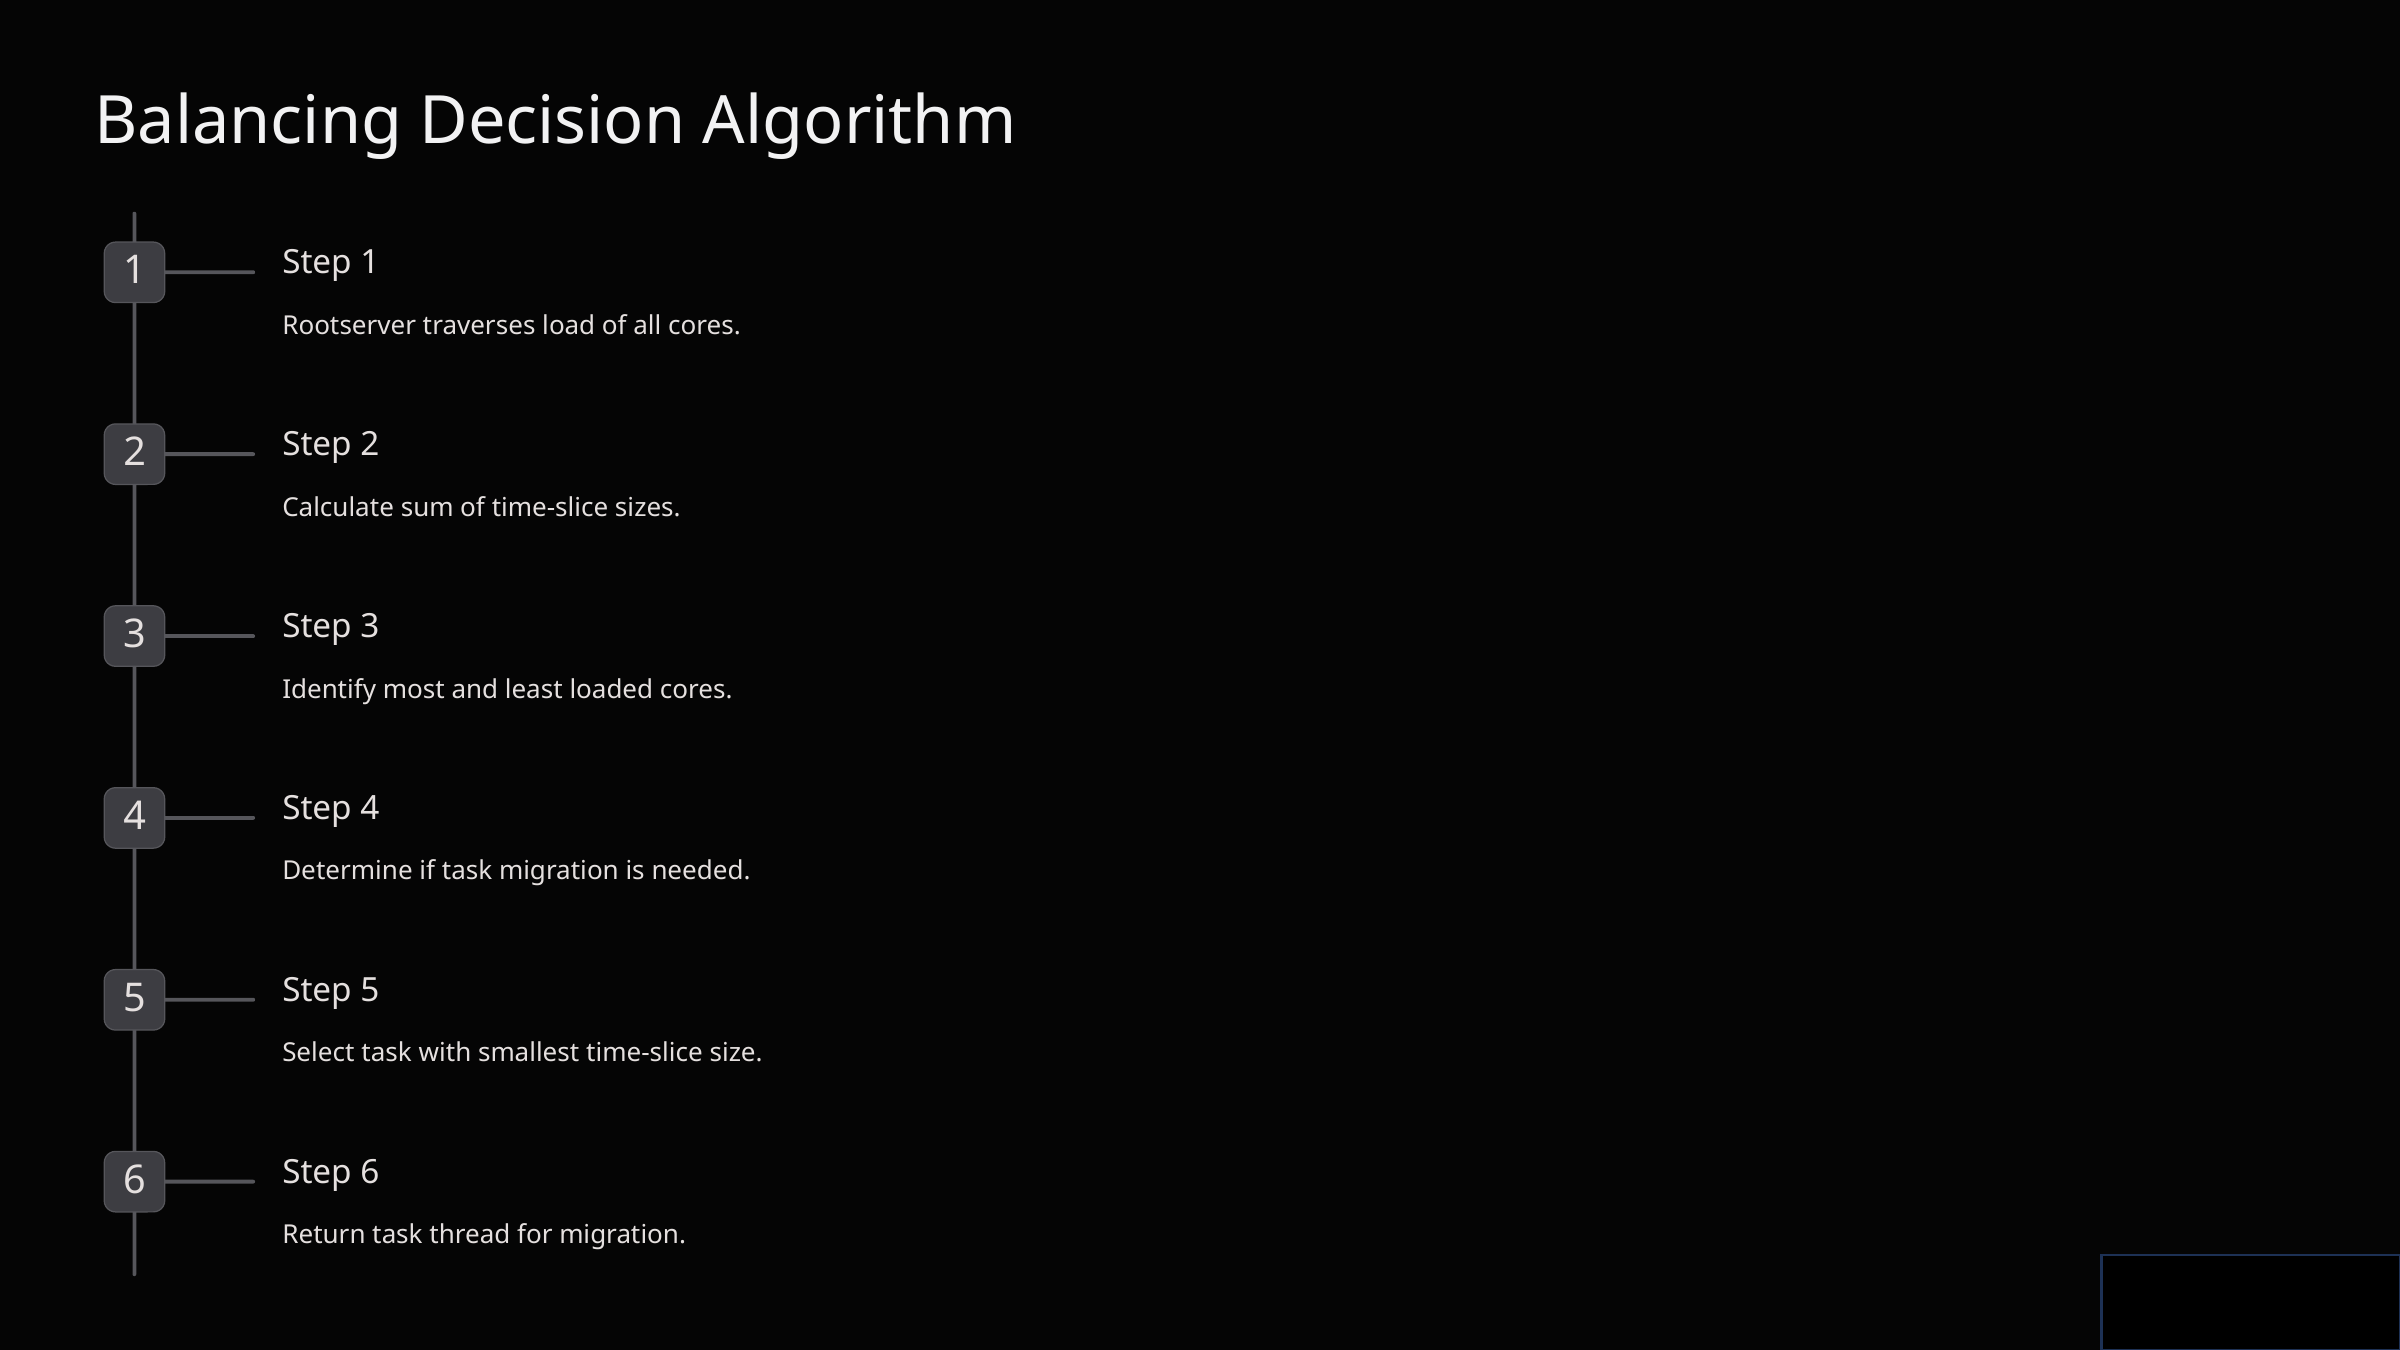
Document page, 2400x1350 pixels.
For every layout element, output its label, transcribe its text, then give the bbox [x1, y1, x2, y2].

text_box Balancing Decision Algorithm [94, 73, 1069, 158]
text_box Rootserver traverses load of all cores. [282, 296, 2306, 340]
text_box Step 4 [282, 784, 619, 827]
text_box [132, 211, 137, 242]
text_box 4 [122, 797, 147, 839]
text_box [104, 1151, 165, 1212]
text_box [132, 303, 137, 423]
text_box Select task with smallest time-slice size. [282, 1024, 2306, 1068]
text_box [104, 423, 165, 485]
text_box [132, 485, 137, 605]
text_box 1 [128, 252, 141, 293]
text_box [165, 997, 256, 1002]
text_box [104, 787, 165, 849]
text_box 2 [122, 433, 146, 475]
text_box Calculate sum of time-slice sizes. [282, 478, 2306, 522]
text_box Determine if task migration is needed. [282, 842, 2306, 886]
text_box [165, 1179, 256, 1184]
text_box [165, 634, 256, 638]
text_box [165, 452, 256, 457]
text_box Step 2 [282, 420, 619, 463]
text_box Step 3 [282, 602, 619, 645]
text_box [104, 969, 165, 1031]
text_box [132, 1212, 137, 1277]
text_box [165, 270, 256, 275]
text_box [132, 1031, 137, 1151]
text_box Identify most and least loaded cores. [282, 660, 2306, 704]
text_box 3 [122, 615, 147, 657]
text_box 6 [121, 1161, 148, 1202]
text_box [104, 242, 165, 303]
text_box [132, 667, 137, 787]
text_box 5 [121, 979, 147, 1020]
text_box [2100, 1254, 2400, 1350]
text_box Return task thread for migration. [282, 1206, 2306, 1250]
text_box Step 1 [282, 238, 619, 281]
text_box Step 5 [282, 966, 619, 1009]
text_box Step 6 [282, 1148, 619, 1191]
text_box [165, 816, 256, 820]
text_box [132, 849, 137, 969]
text_box [104, 605, 165, 667]
